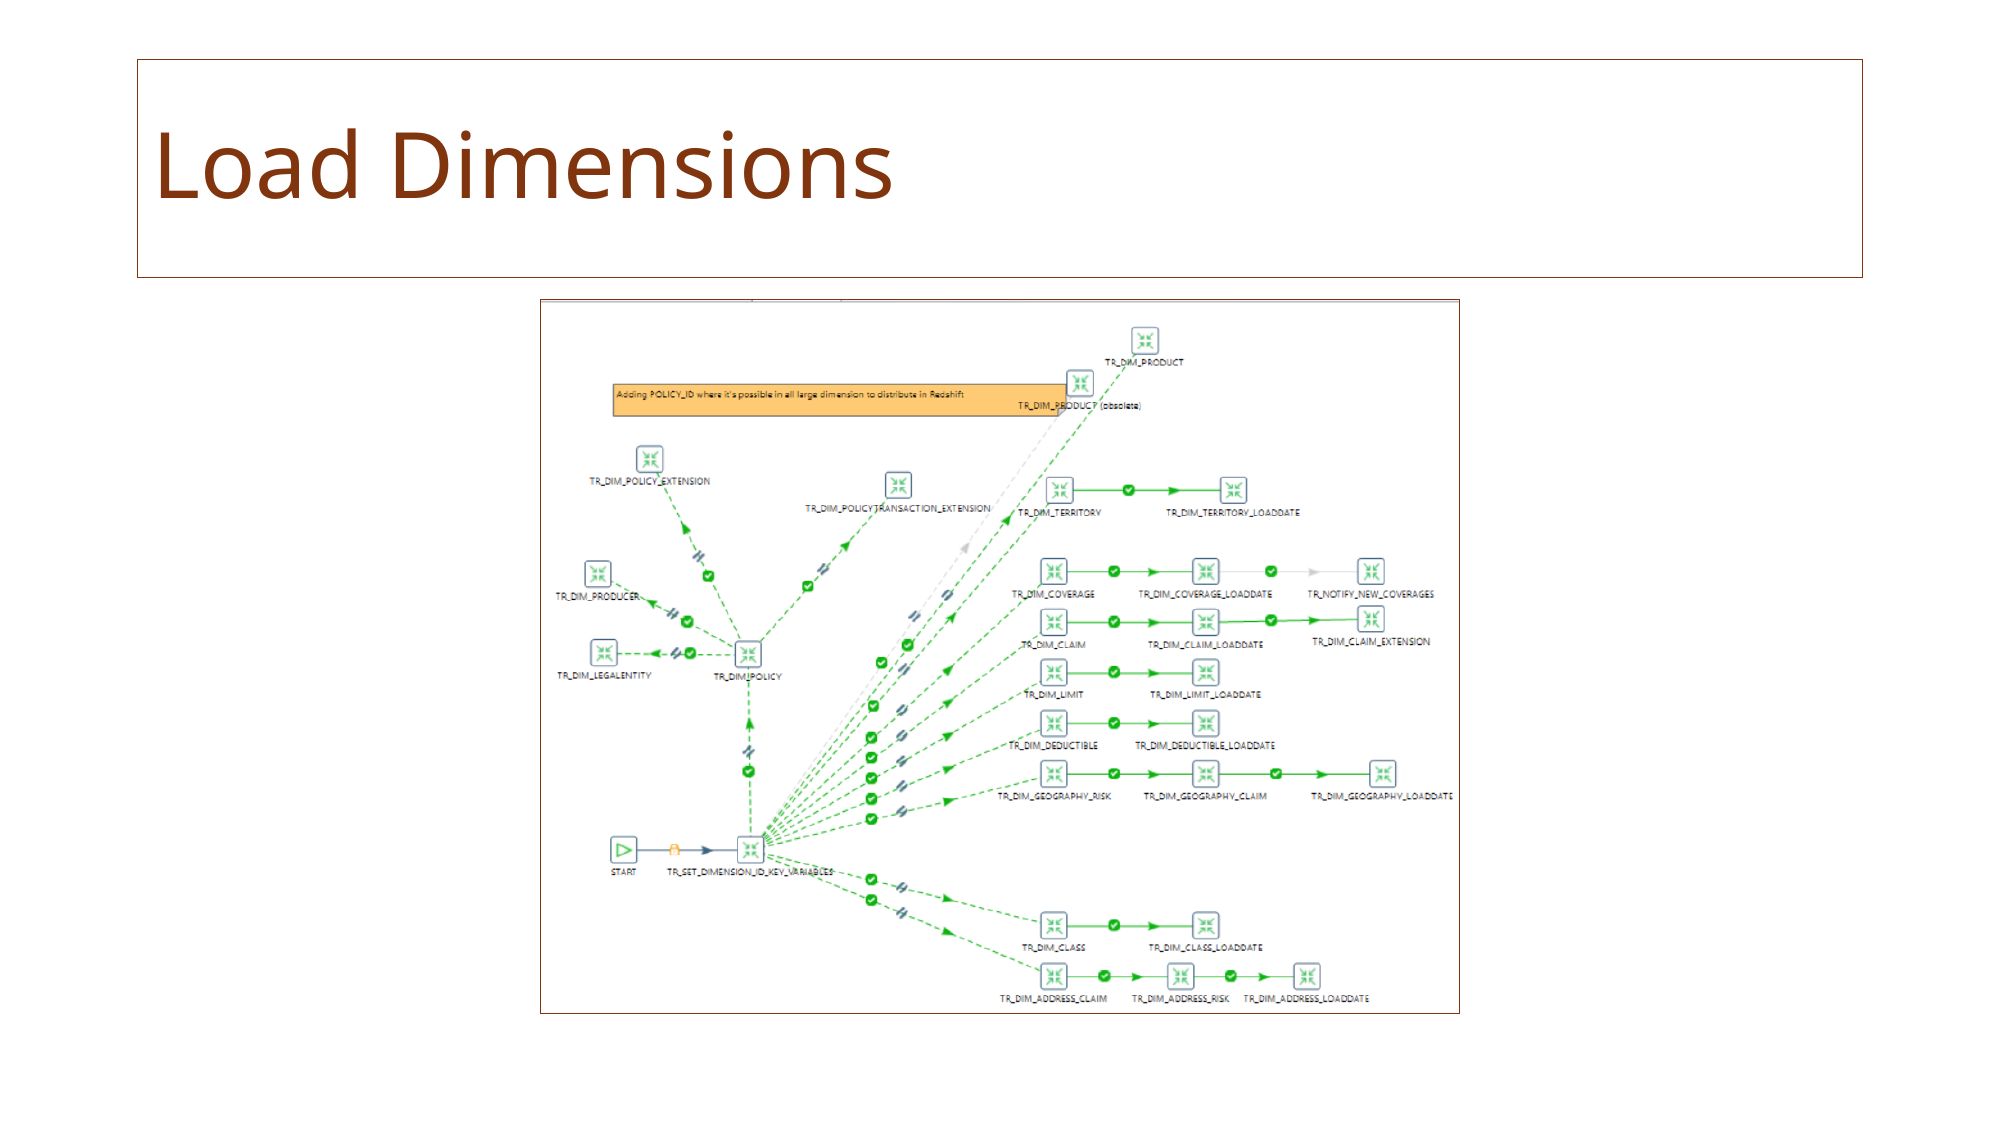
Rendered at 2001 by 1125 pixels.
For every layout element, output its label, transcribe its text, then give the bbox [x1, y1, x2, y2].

title Load Dimensions [137, 59, 1863, 278]
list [540, 298, 1460, 1014]
